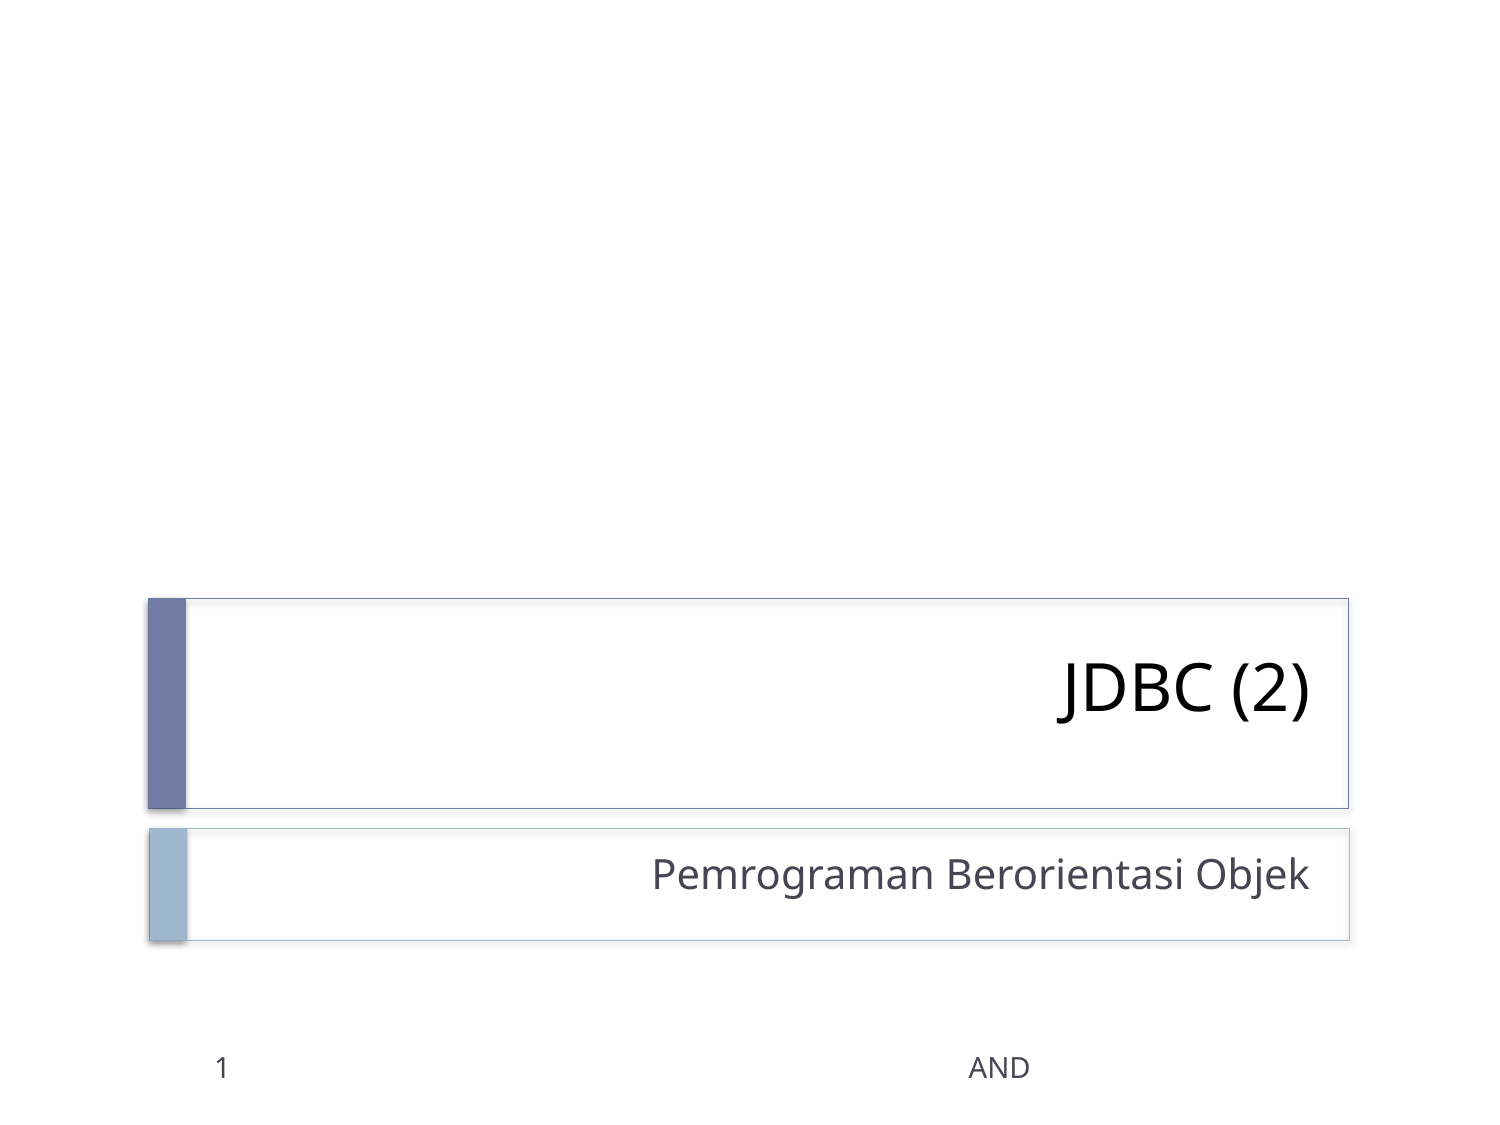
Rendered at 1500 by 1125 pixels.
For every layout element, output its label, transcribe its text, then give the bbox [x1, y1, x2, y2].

footer AND [475, 1042, 1046, 1103]
slide_number 1 [199, 1042, 400, 1103]
title JDBC (2) [200, 637, 1325, 800]
subtitle Pemrograman Berorientasi Objek [200, 840, 1325, 929]
